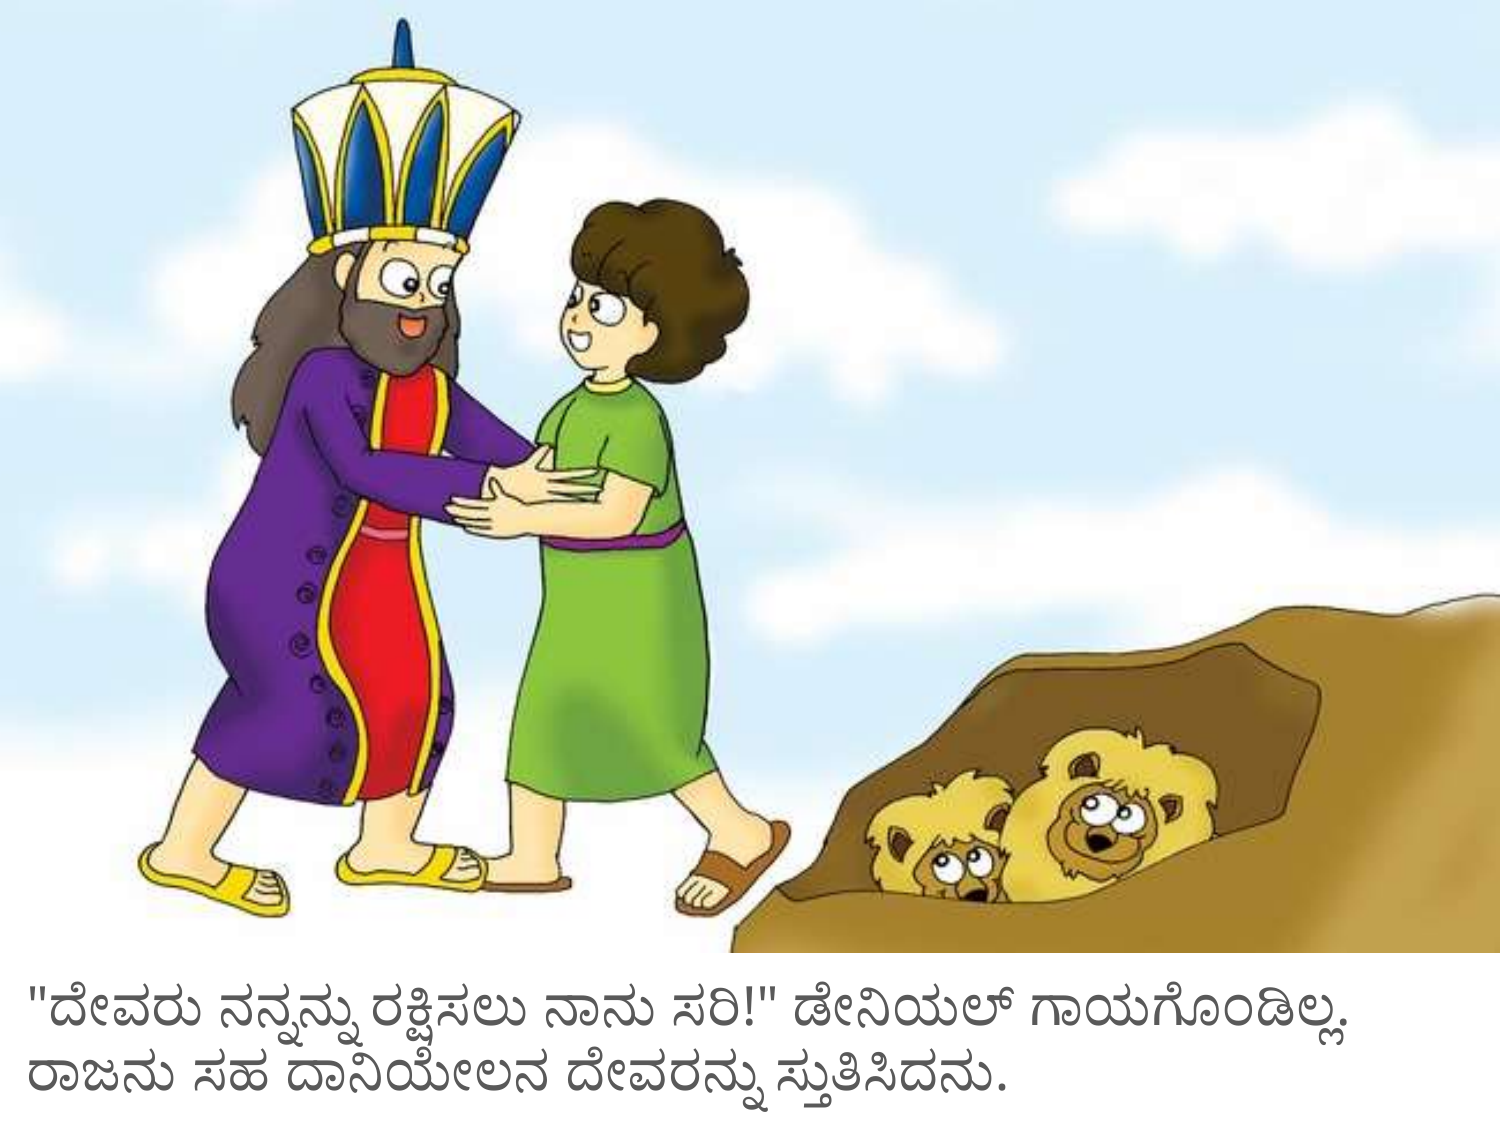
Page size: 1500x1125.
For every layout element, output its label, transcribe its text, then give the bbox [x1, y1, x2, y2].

picture [0, 0, 1500, 953]
text_box "ದೇವರು ನನ್ನನ್ನು ರಕ್ಷಿಸಲು ನಾನು ಸರಿ!" ಡೇನಿಯಲ್ ಗಾಯಗೊಂಡಿಲ್ಲ. ರಾಜನು ಸಹ ದಾನಿಯೇಲನ ದೇವರನ್ನು ಸ್ತುತಿಸಿದನು. [11, 964, 1498, 1109]
